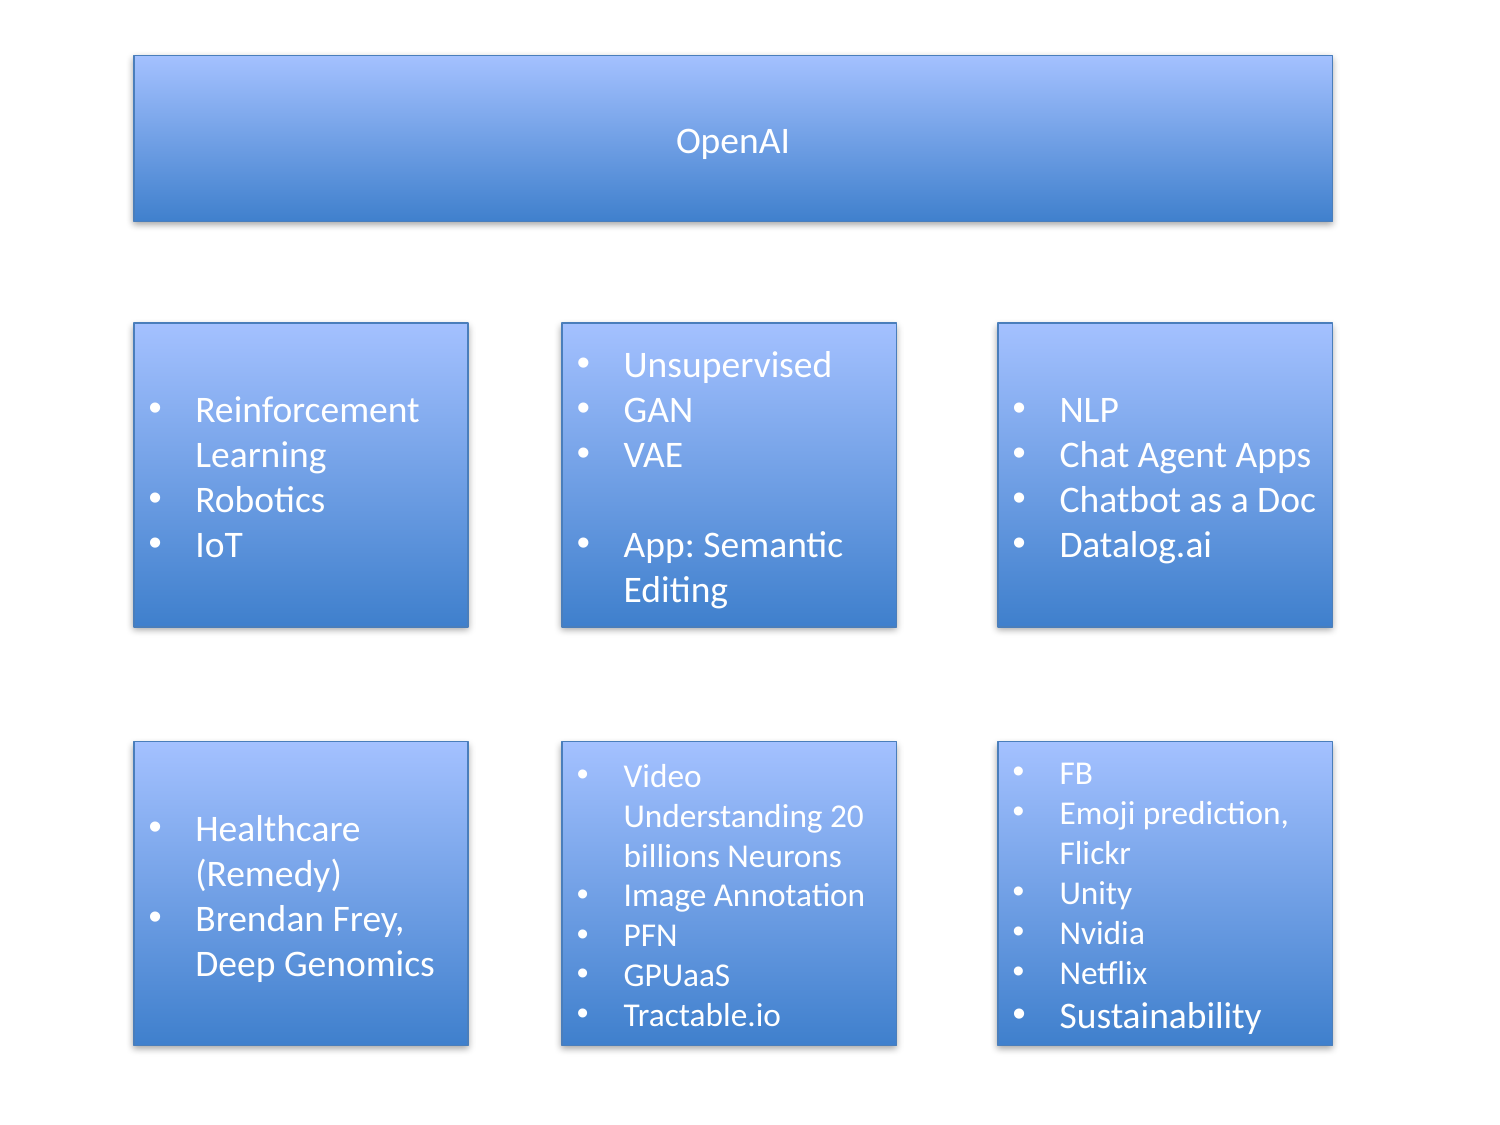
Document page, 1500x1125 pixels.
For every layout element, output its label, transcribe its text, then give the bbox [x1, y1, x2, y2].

text_box FB Emoji prediction, Flickr Unity Nvidia Netflix Sustainability [997, 741, 1333, 1046]
text_box Unsupervised GAN VAE App: Semantic Editing [561, 322, 897, 628]
text_box Healthcare (Remedy) Brendan Frey, Deep Genomics [133, 741, 469, 1046]
text_box OpenAI [133, 55, 1333, 222]
text_box Video Understanding 20 billions Neurons Image Annotation PFN GPUaaS Tractable.io [561, 741, 897, 1046]
text_box NLP Chat Agent Apps Chatbot as a Doc Datalog.ai [997, 322, 1333, 628]
text_box Reinforcement Learning Robotics IoT [133, 322, 469, 628]
